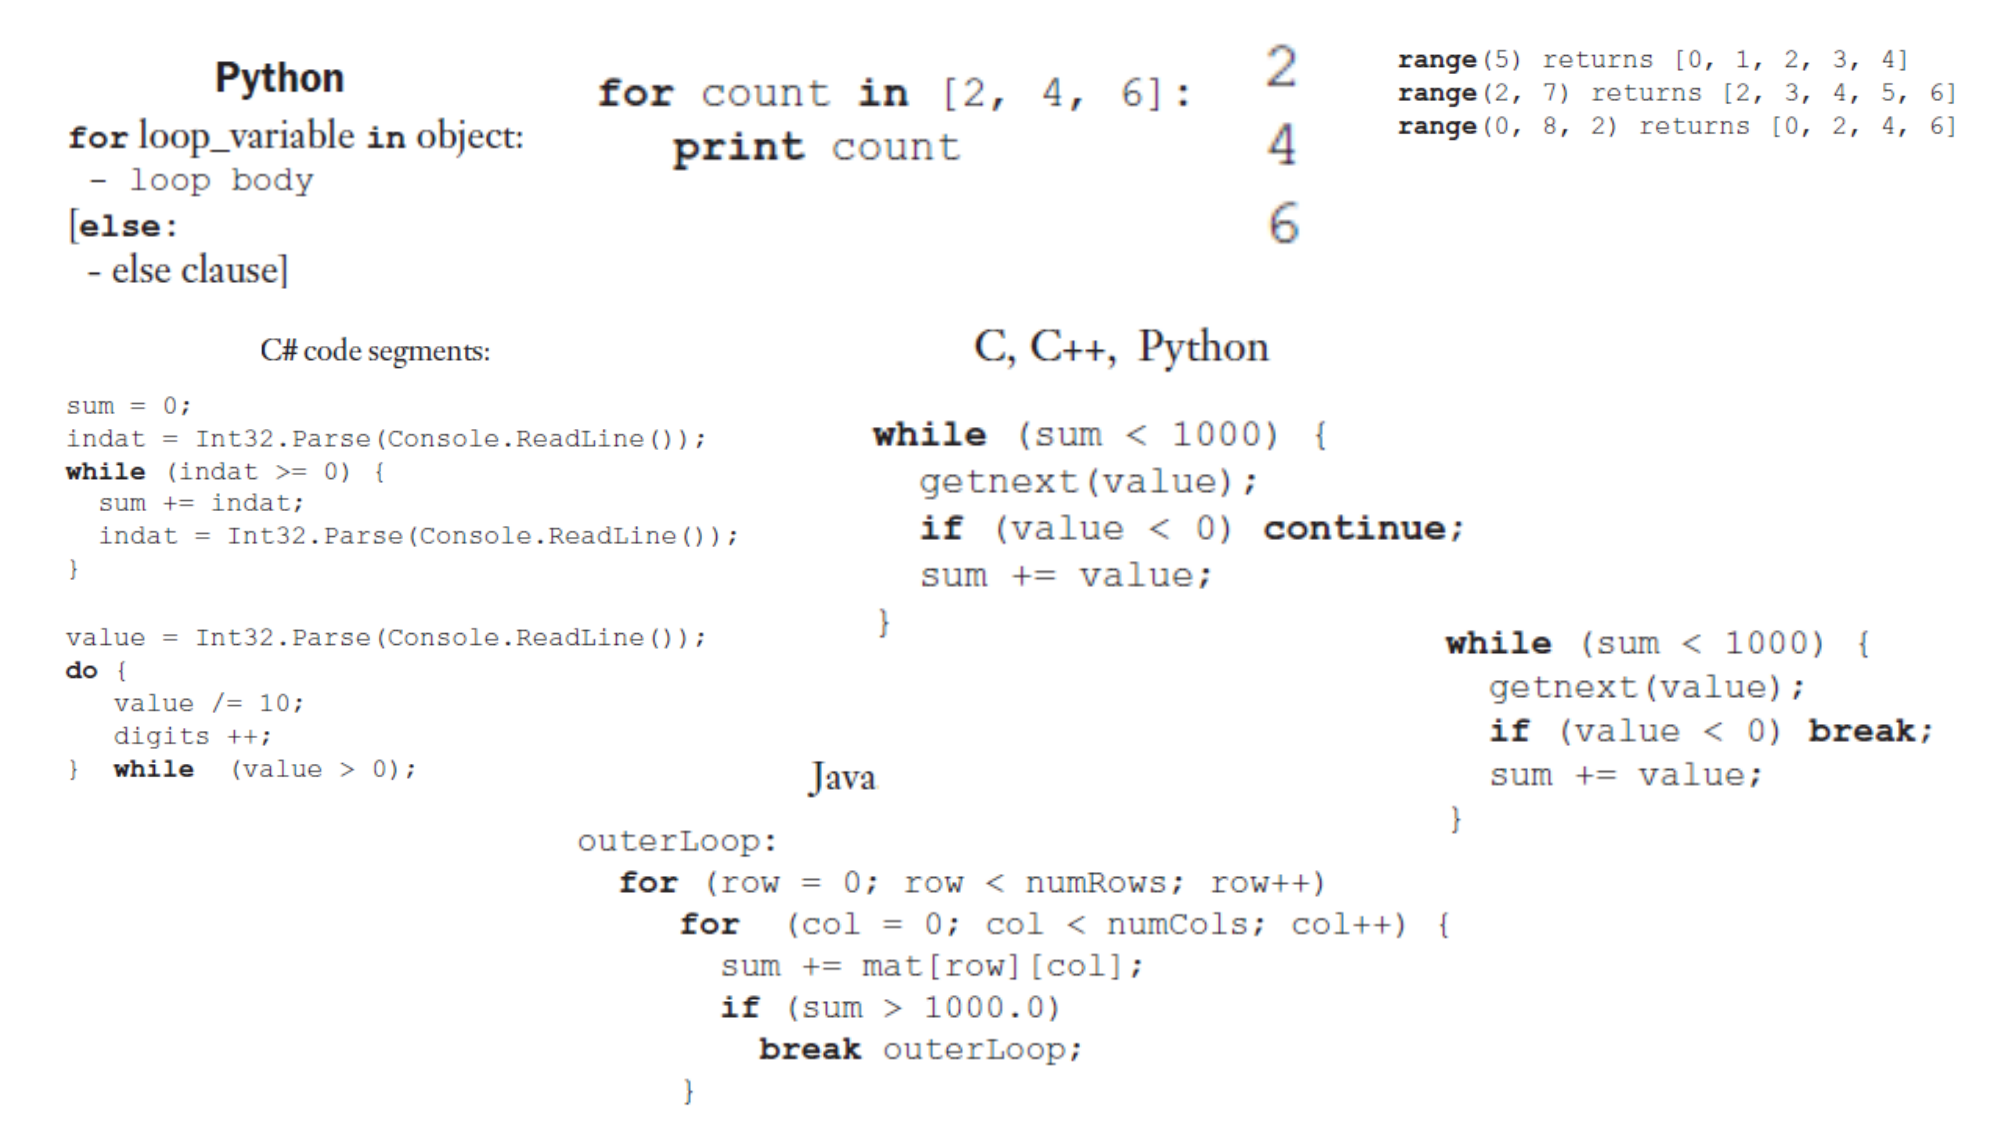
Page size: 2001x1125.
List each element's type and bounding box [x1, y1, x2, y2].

picture [1387, 36, 1976, 142]
picture [29, 20, 535, 312]
picture [1239, 20, 1330, 263]
picture [585, 63, 1212, 181]
picture [46, 301, 1945, 1125]
